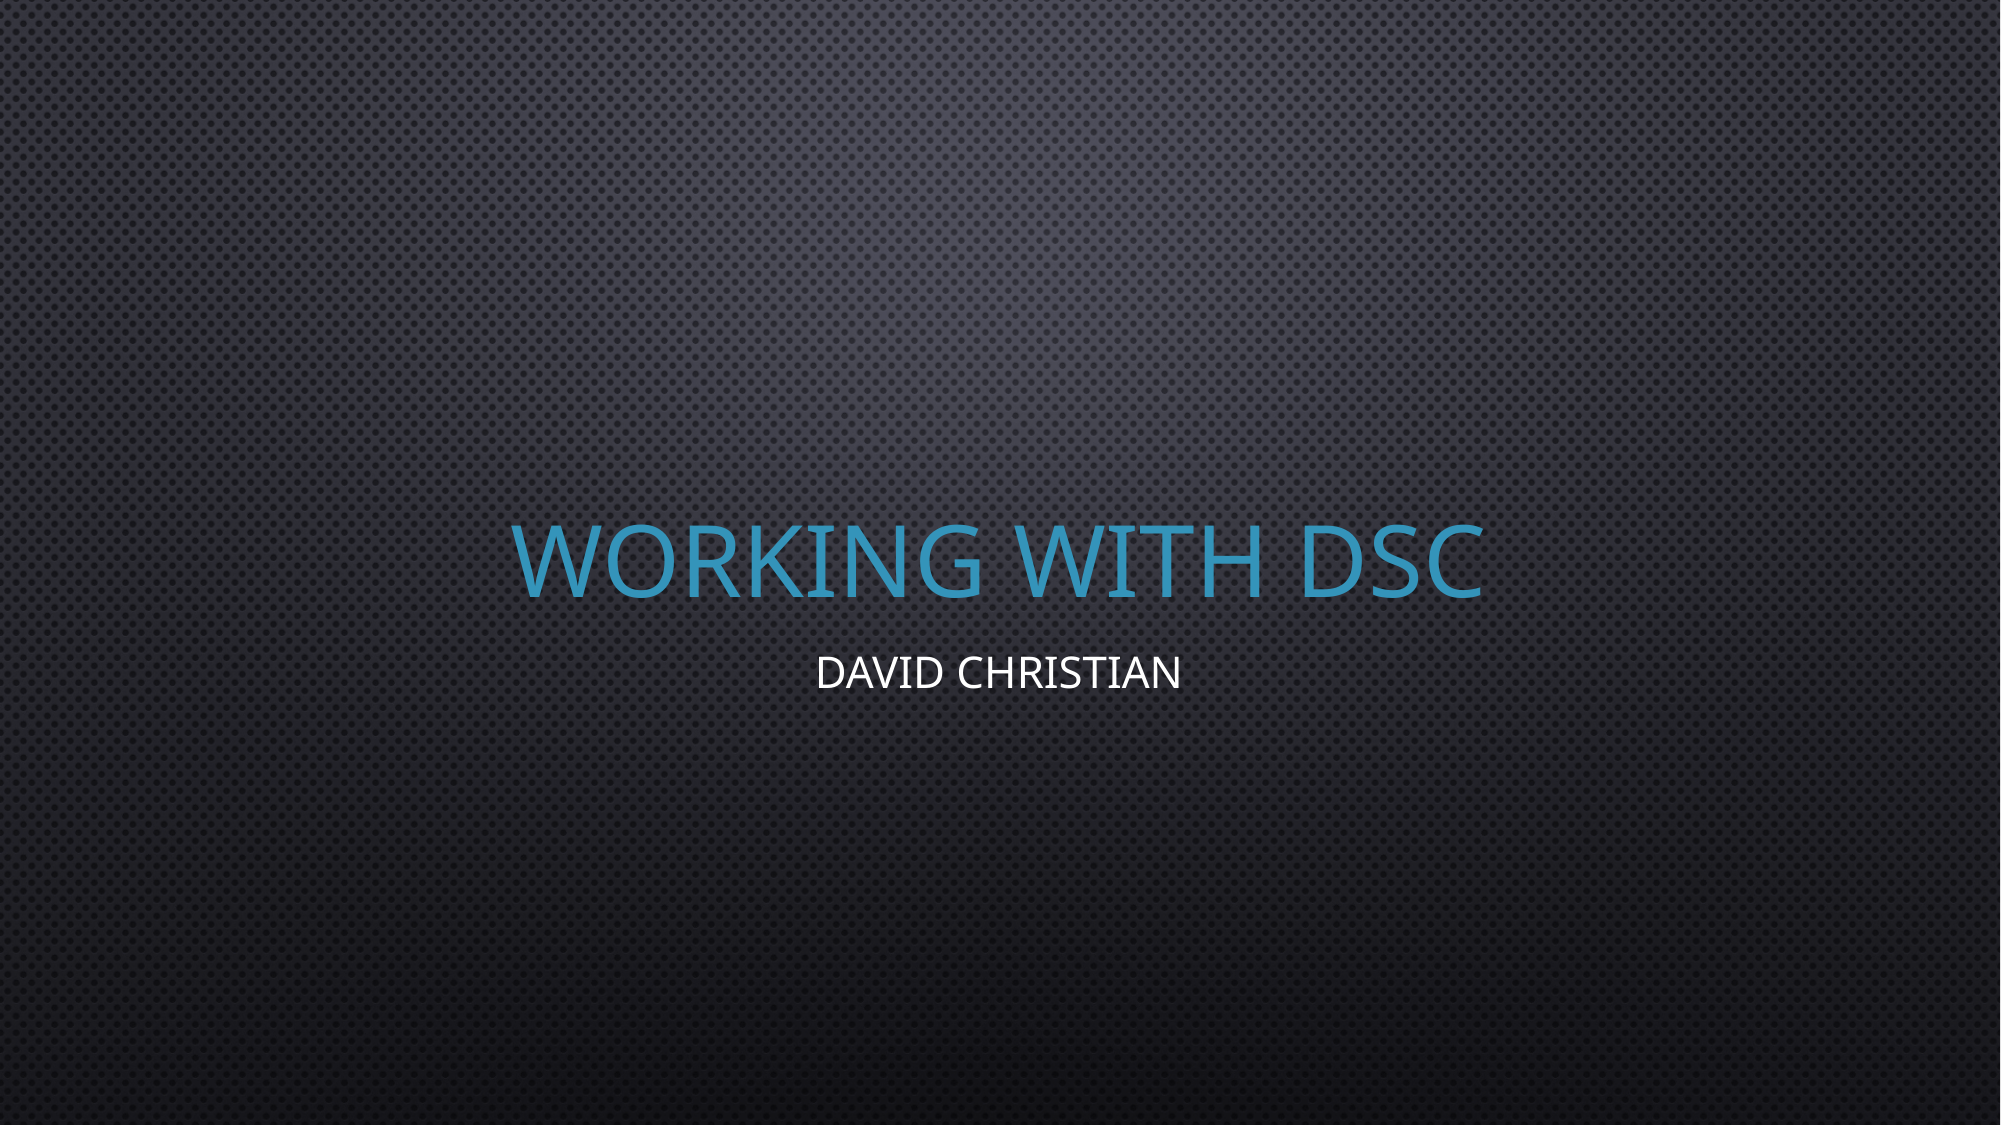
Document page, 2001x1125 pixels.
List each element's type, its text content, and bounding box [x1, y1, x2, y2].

title Working with DSC [287, 99, 1711, 625]
subtitle David Christian [287, 637, 1711, 950]
